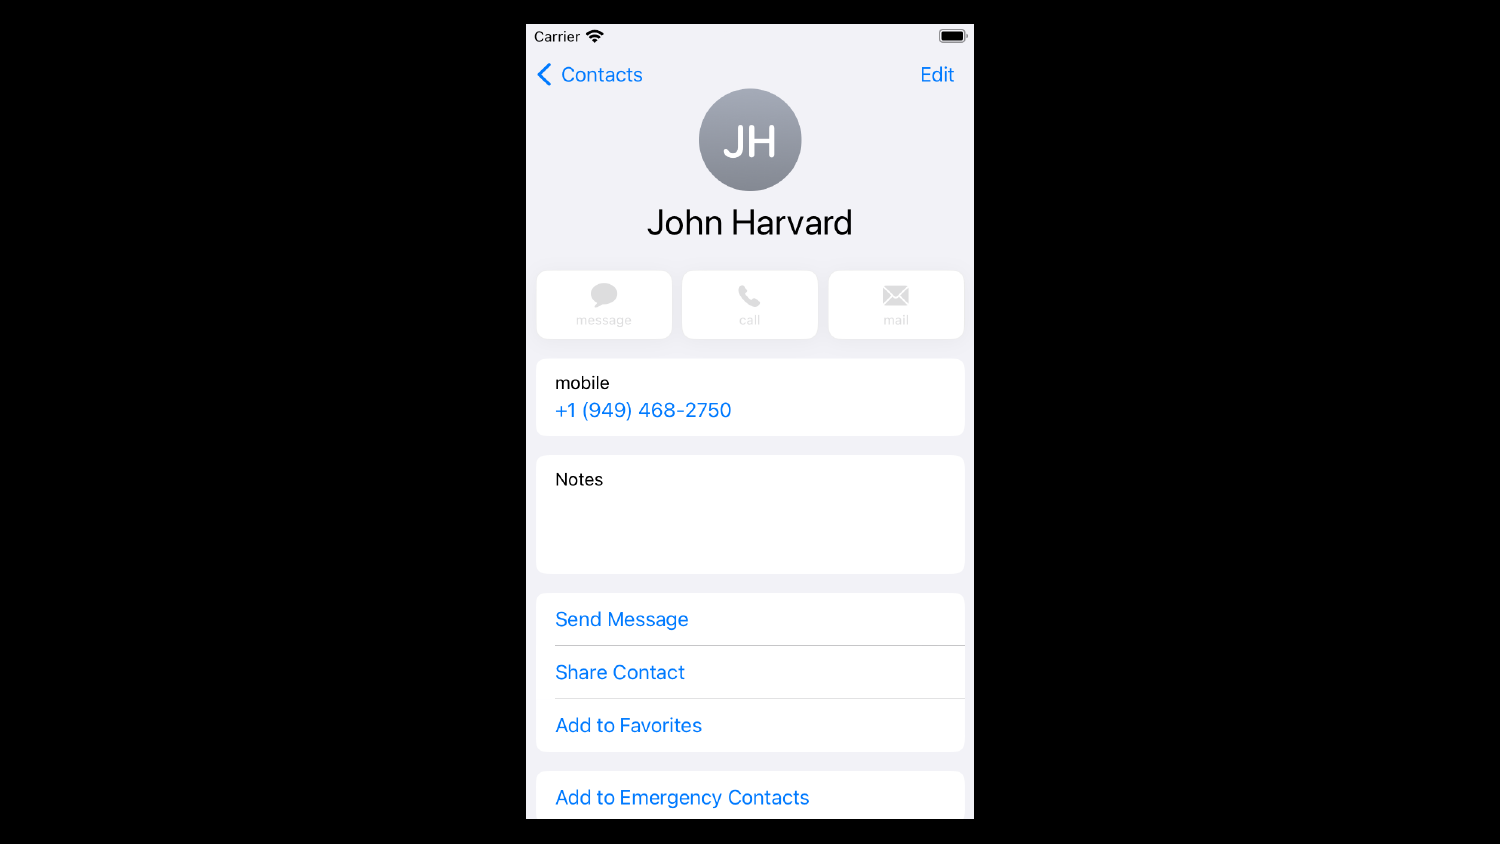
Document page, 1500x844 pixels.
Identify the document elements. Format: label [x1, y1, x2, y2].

picture [526, 24, 974, 819]
